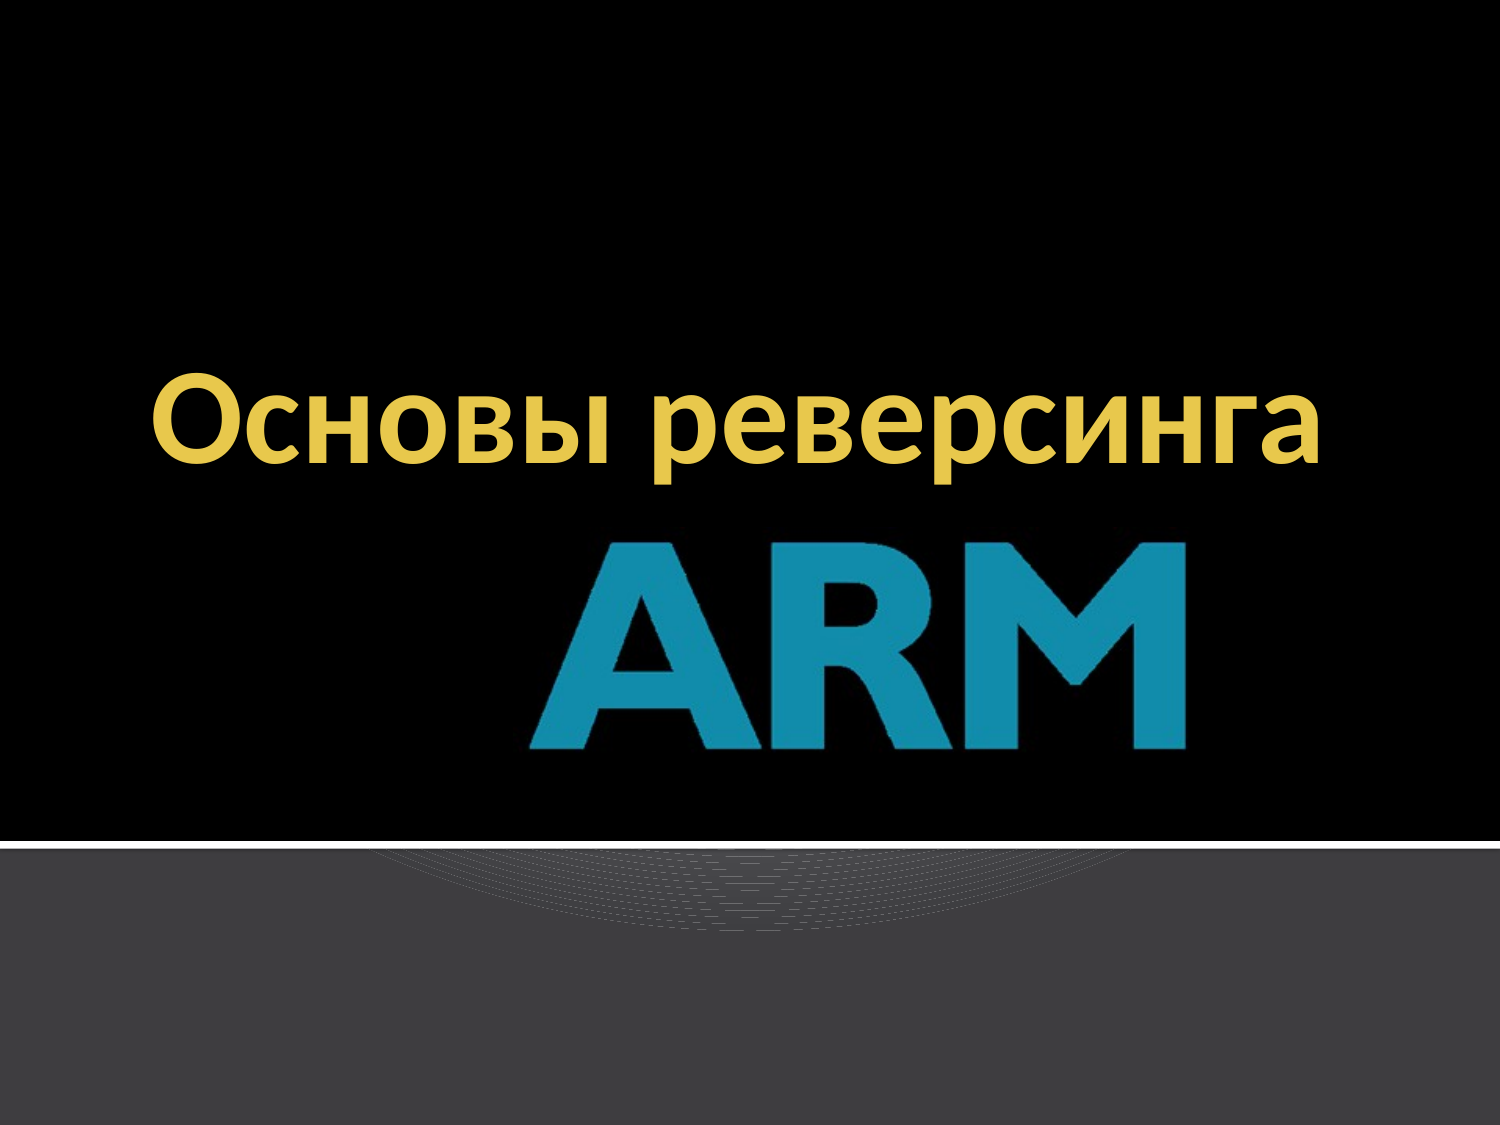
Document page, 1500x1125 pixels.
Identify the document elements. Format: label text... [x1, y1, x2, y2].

picture [513, 526, 1233, 765]
title Основы реверсинга [135, 326, 1461, 601]
